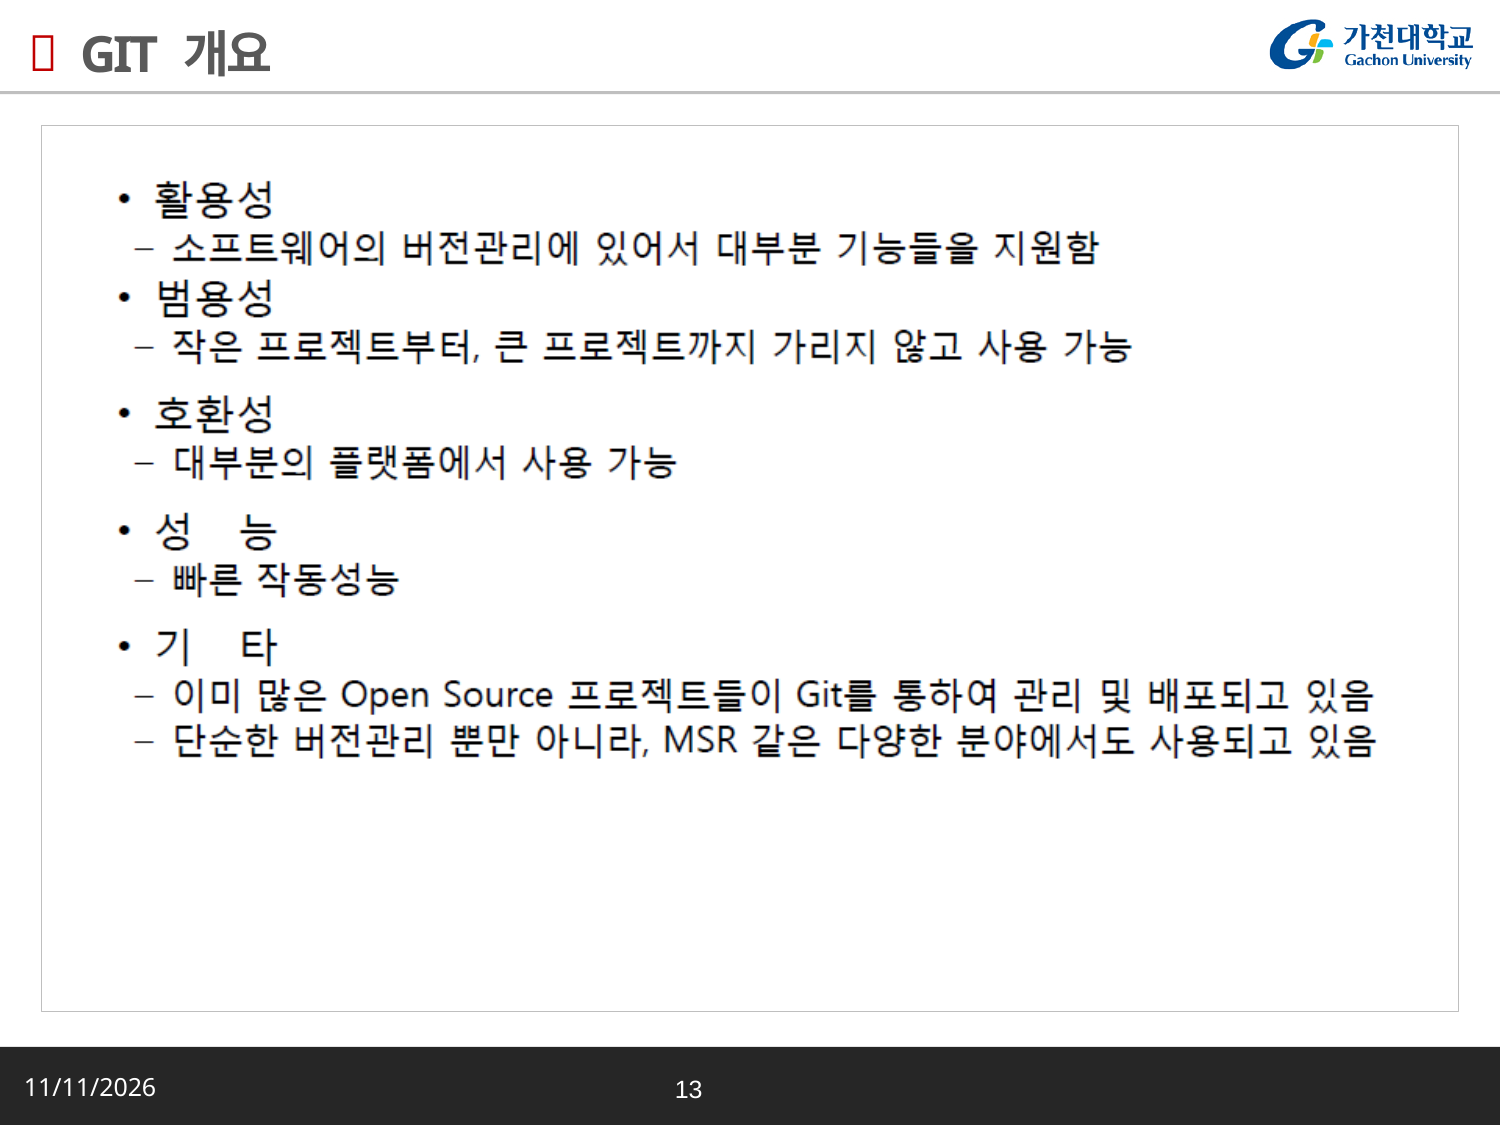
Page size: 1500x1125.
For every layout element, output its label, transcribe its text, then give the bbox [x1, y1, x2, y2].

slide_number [8, 1058, 359, 1119]
title GIT 개요 [64, 16, 1380, 88]
slide_number 13 [513, 1058, 864, 1118]
text_box [39, 123, 1461, 1013]
picture [1244, 0, 1495, 90]
picture [95, 172, 1405, 788]
